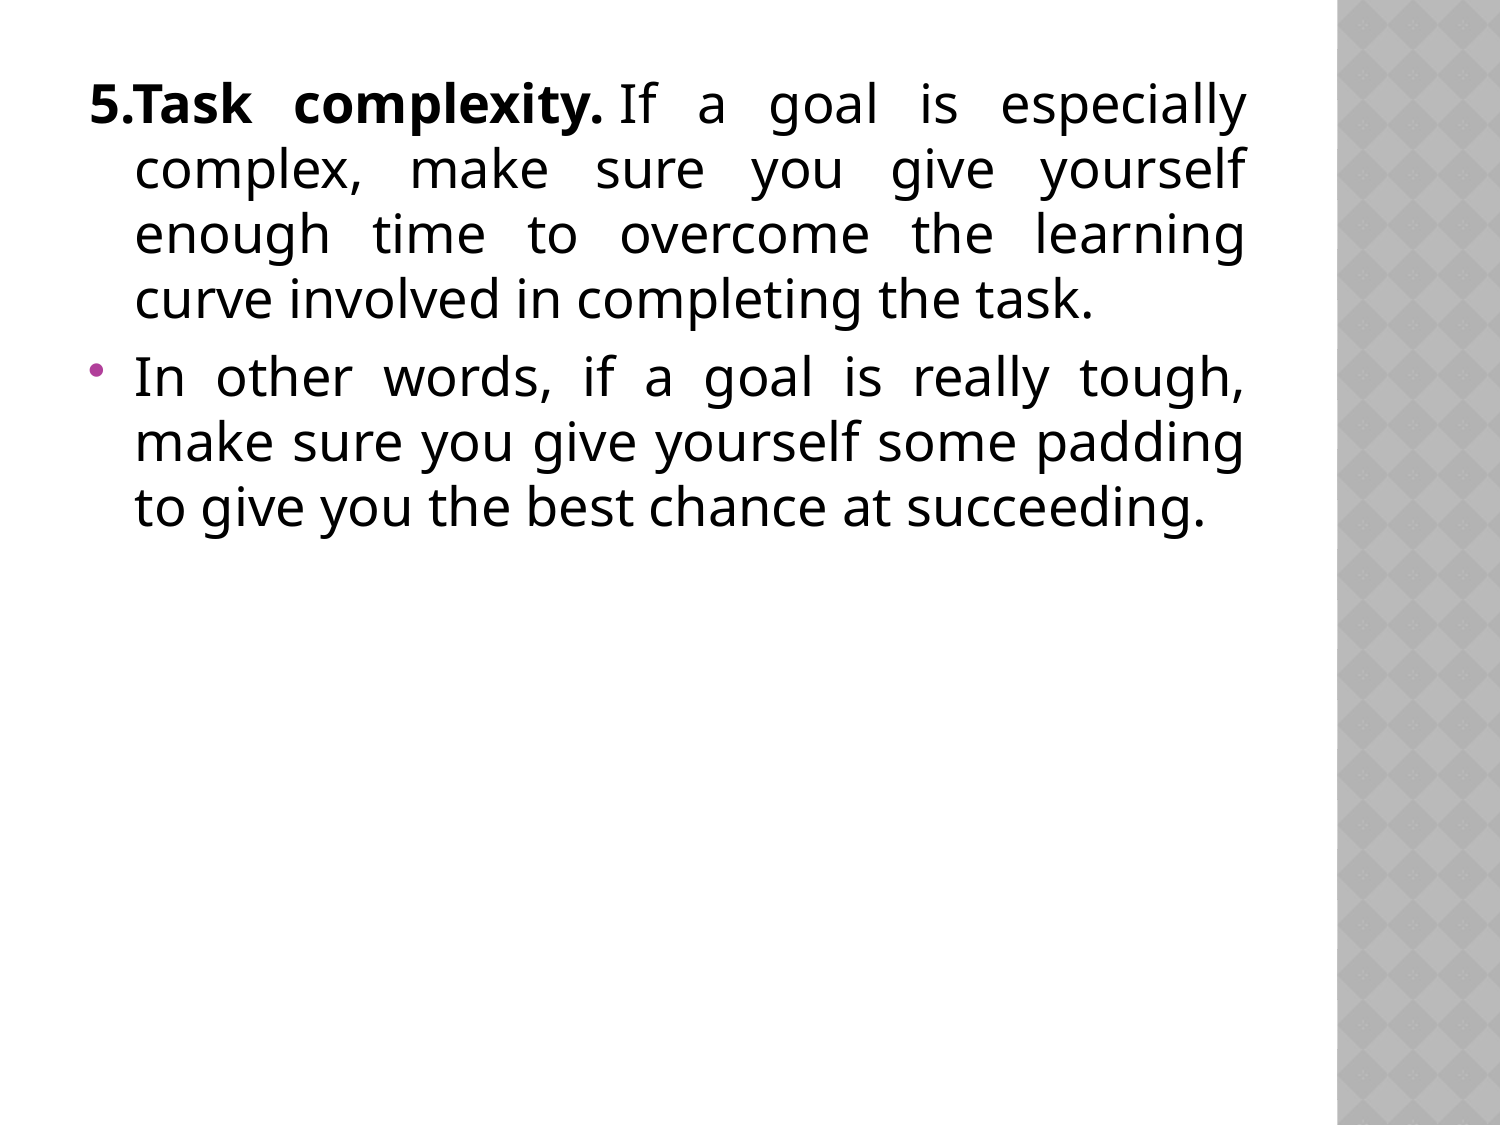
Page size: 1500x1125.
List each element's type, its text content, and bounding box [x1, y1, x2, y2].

list 5.Task complexity. If a goal is especially complex, make sure you give yourself enough time to overcome the learning curve involved in completing the task. In other words, if a goal is really tough, make sure you give yourself some padding to give you the best chance at succeeding. [75, 62, 1263, 1059]
